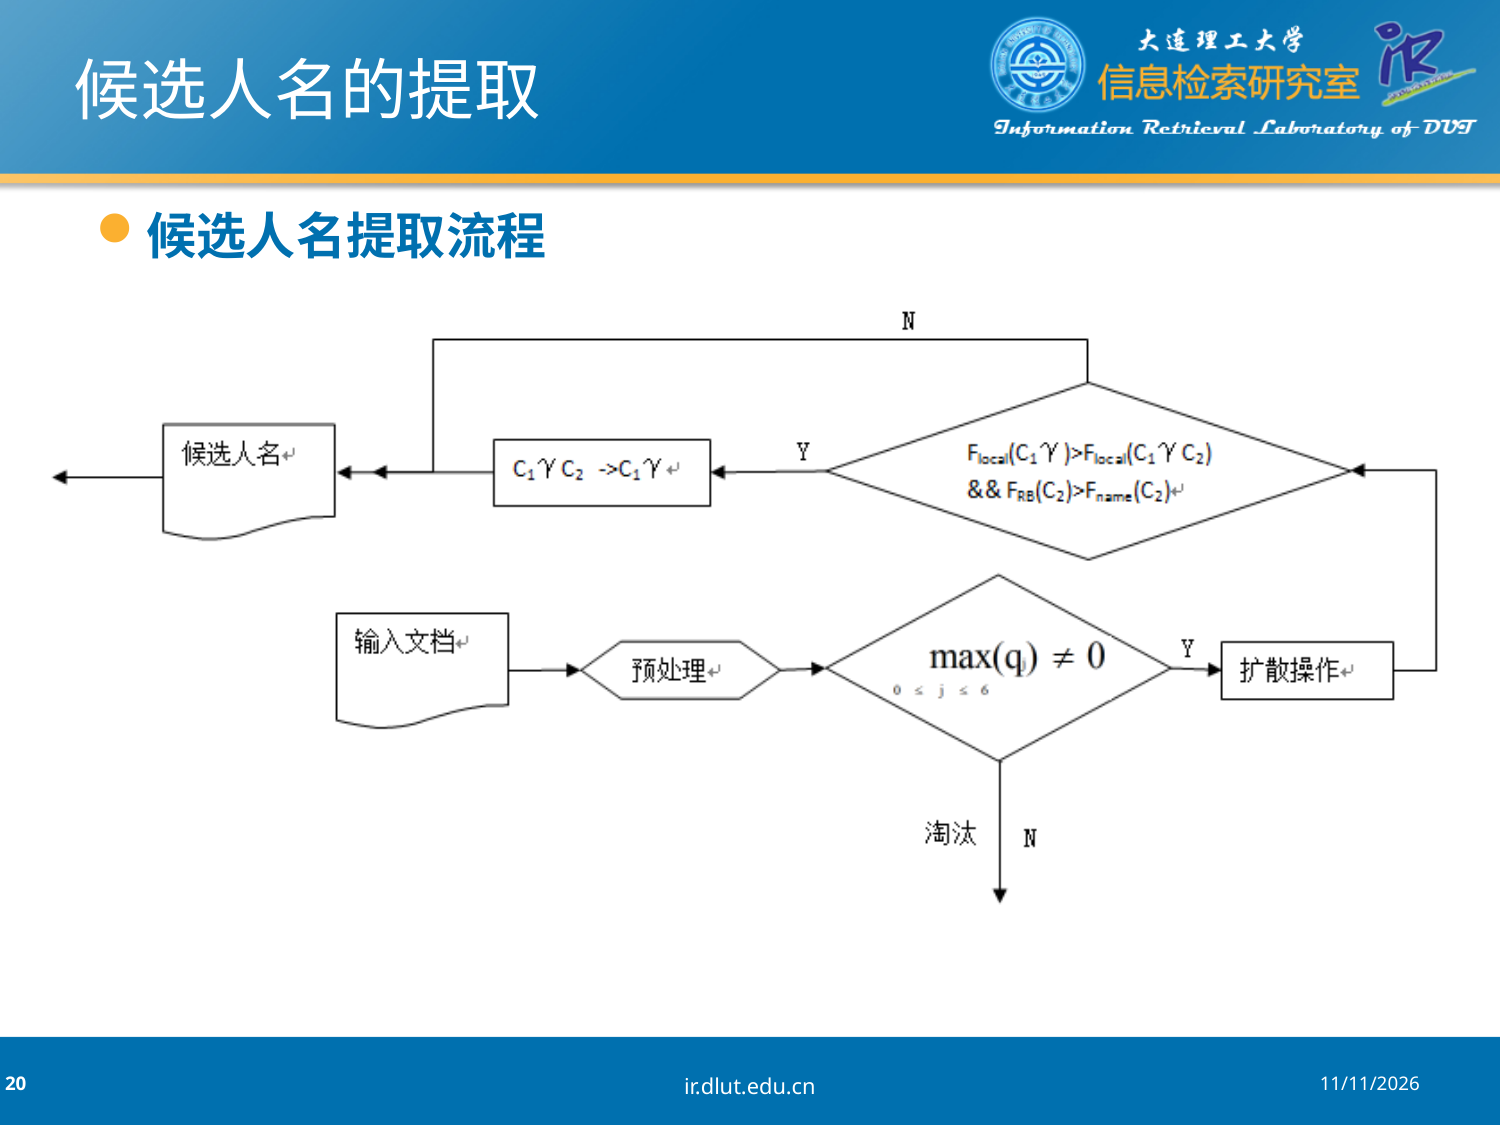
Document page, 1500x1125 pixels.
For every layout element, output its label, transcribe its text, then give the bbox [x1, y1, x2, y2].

title 候选人名的提取 [58, 39, 944, 137]
list 候选人名提取流程 [39, 196, 1461, 1002]
picture [0, 0, 1500, 1125]
